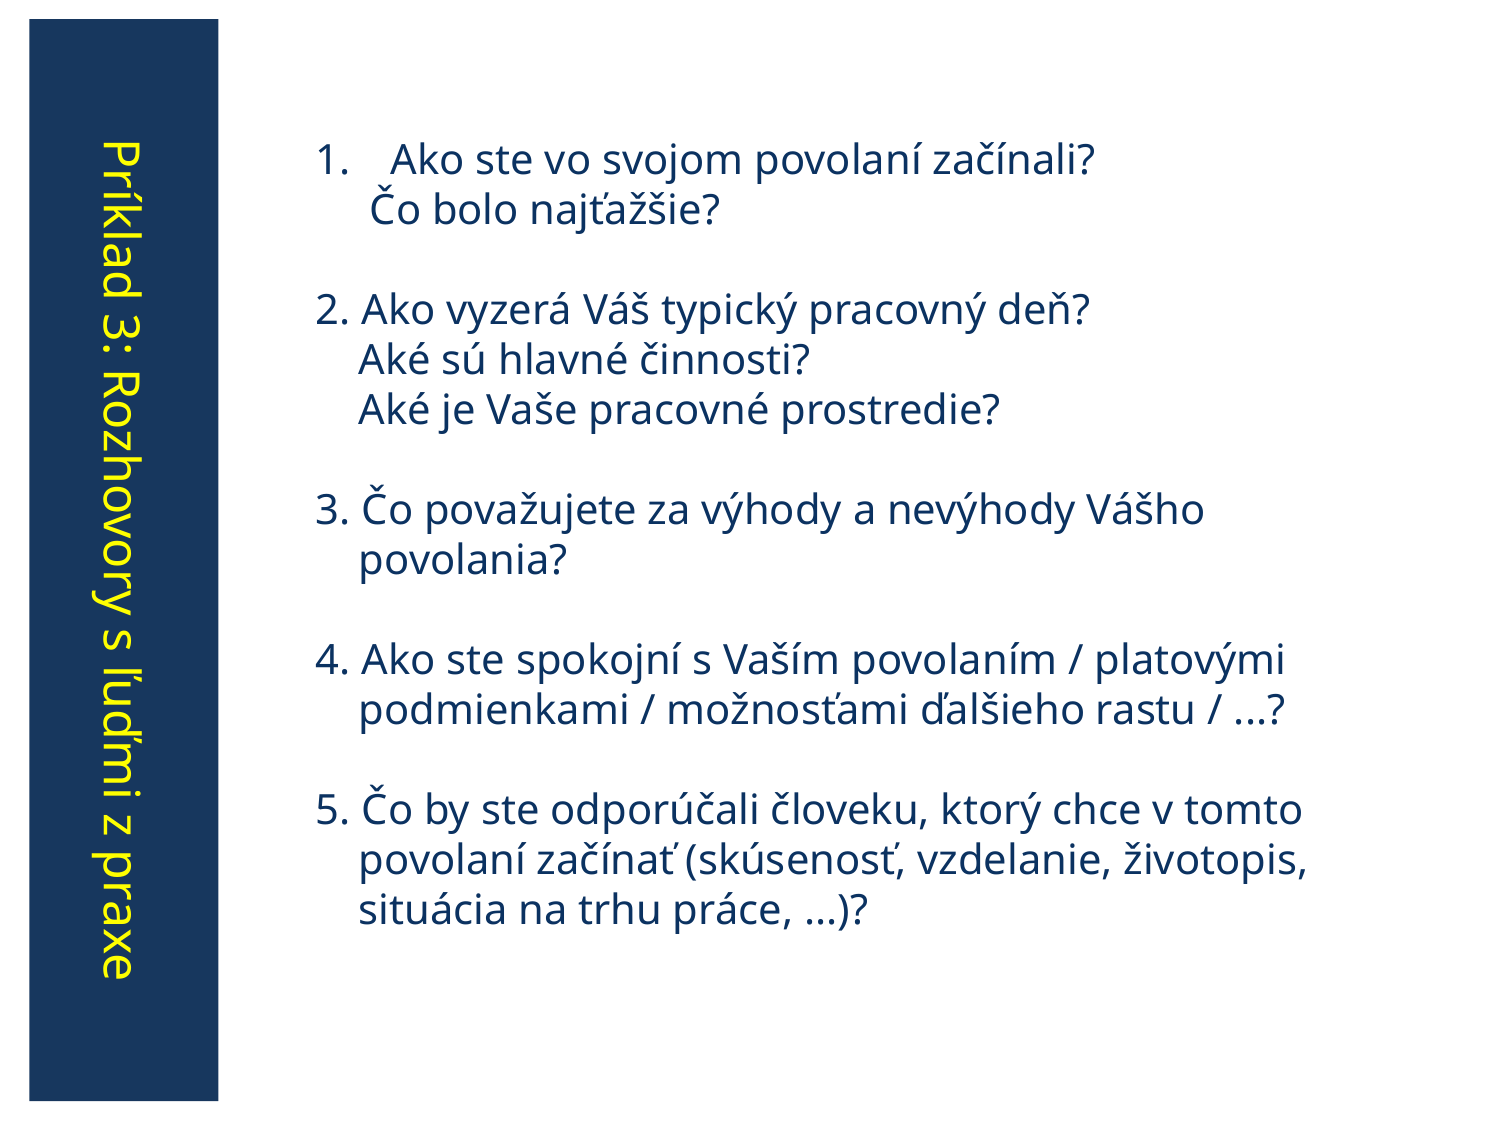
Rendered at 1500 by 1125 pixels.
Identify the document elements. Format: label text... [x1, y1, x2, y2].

text_box Príklad 3: Rozhovory s ľuďmi z praxe [29, 19, 219, 1102]
text_box Ako ste vo svojom povolaní začínali? Čo bolo najťažšie? 2. Ako vyzerá Váš typický pracovný deň? Aké sú hlavné činnosti? Aké je Vaše pracovné prostredie? 3. Čo považujete za výhody a nevýhody Vášho povolania? 4. Ako ste spokojní s Vaším povolaním / platovými podmienkami / možnosťami ďalšieho rastu / ...? 5. Čo by ste odporúčali človeku, ktorý chce v tomto povolaní začínať (skúsenosť, vzdelanie, životopis, situácia na trhu práce, ...)? [301, 125, 1483, 941]
